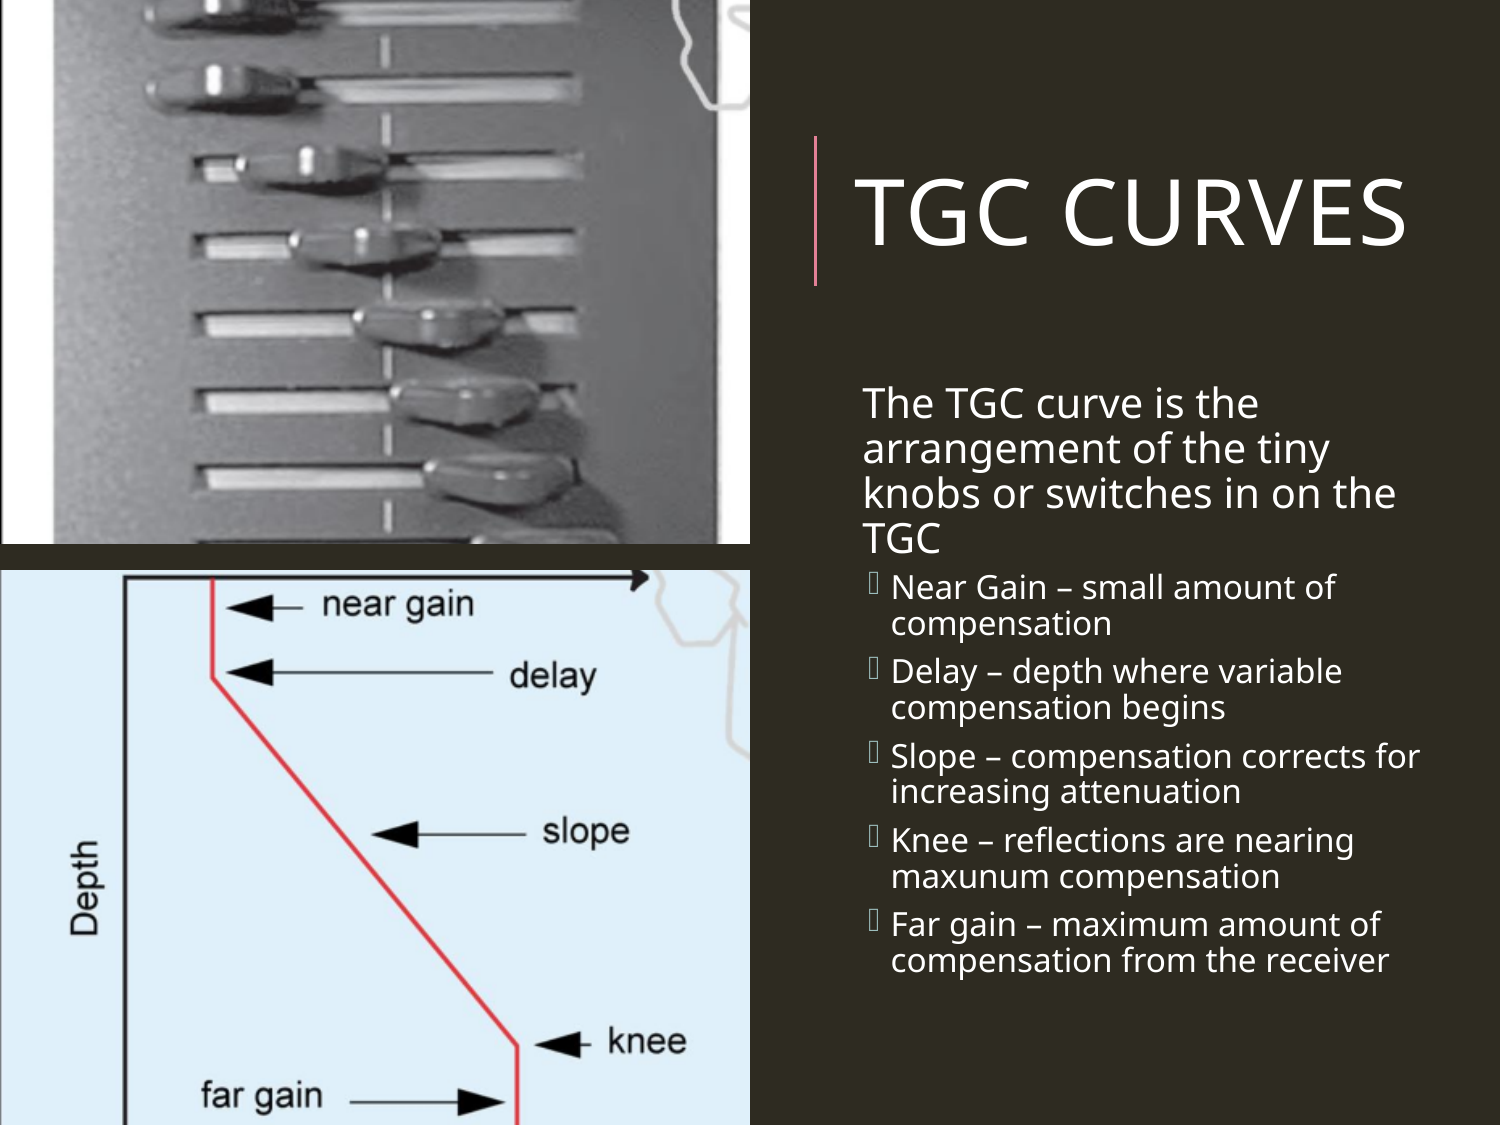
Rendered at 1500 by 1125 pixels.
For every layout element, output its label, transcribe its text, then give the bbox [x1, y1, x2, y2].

picture [0, 0, 751, 545]
picture [0, 570, 751, 1125]
list The TGC curve is the arrangement of the tiny knobs or switches in on the TGC Near Gain – small amount of compensation Delay – depth where variable compensation begins Slope – compensation corrects for increasing attenuation Knee – reflections are nearing maxunum compensation Far gain – maximum amount of compensation from the receiver [839, 375, 1439, 1035]
title TGC curves [839, 96, 1439, 342]
